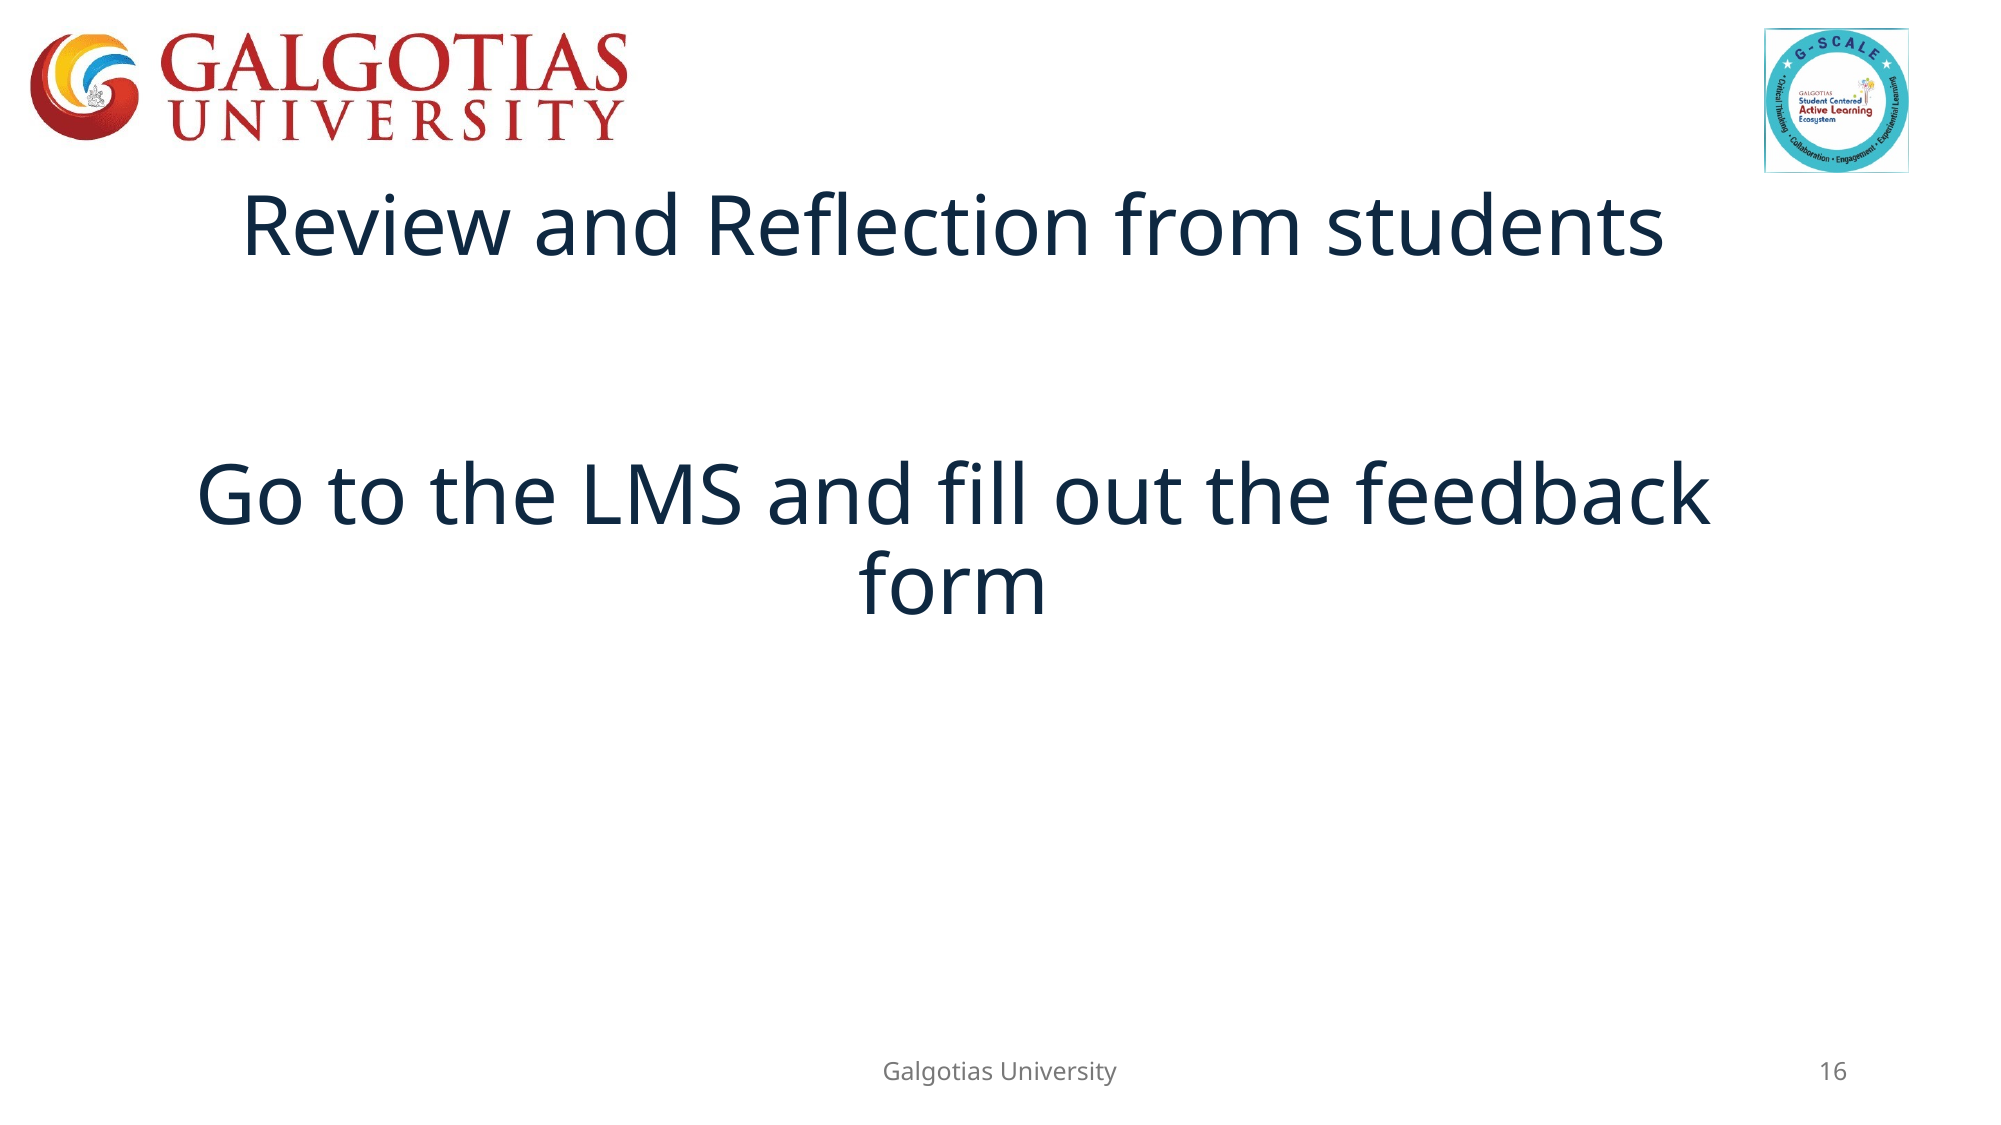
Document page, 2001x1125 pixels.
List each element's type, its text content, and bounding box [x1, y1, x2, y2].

slide_number 16 [1412, 1042, 1863, 1103]
footer Galgotias University [662, 1042, 1338, 1103]
text_box Review and Reflection from students Go to the LMS and fill out the feedback form [110, 175, 1798, 915]
picture [16, 26, 641, 149]
picture [1764, 28, 1909, 173]
